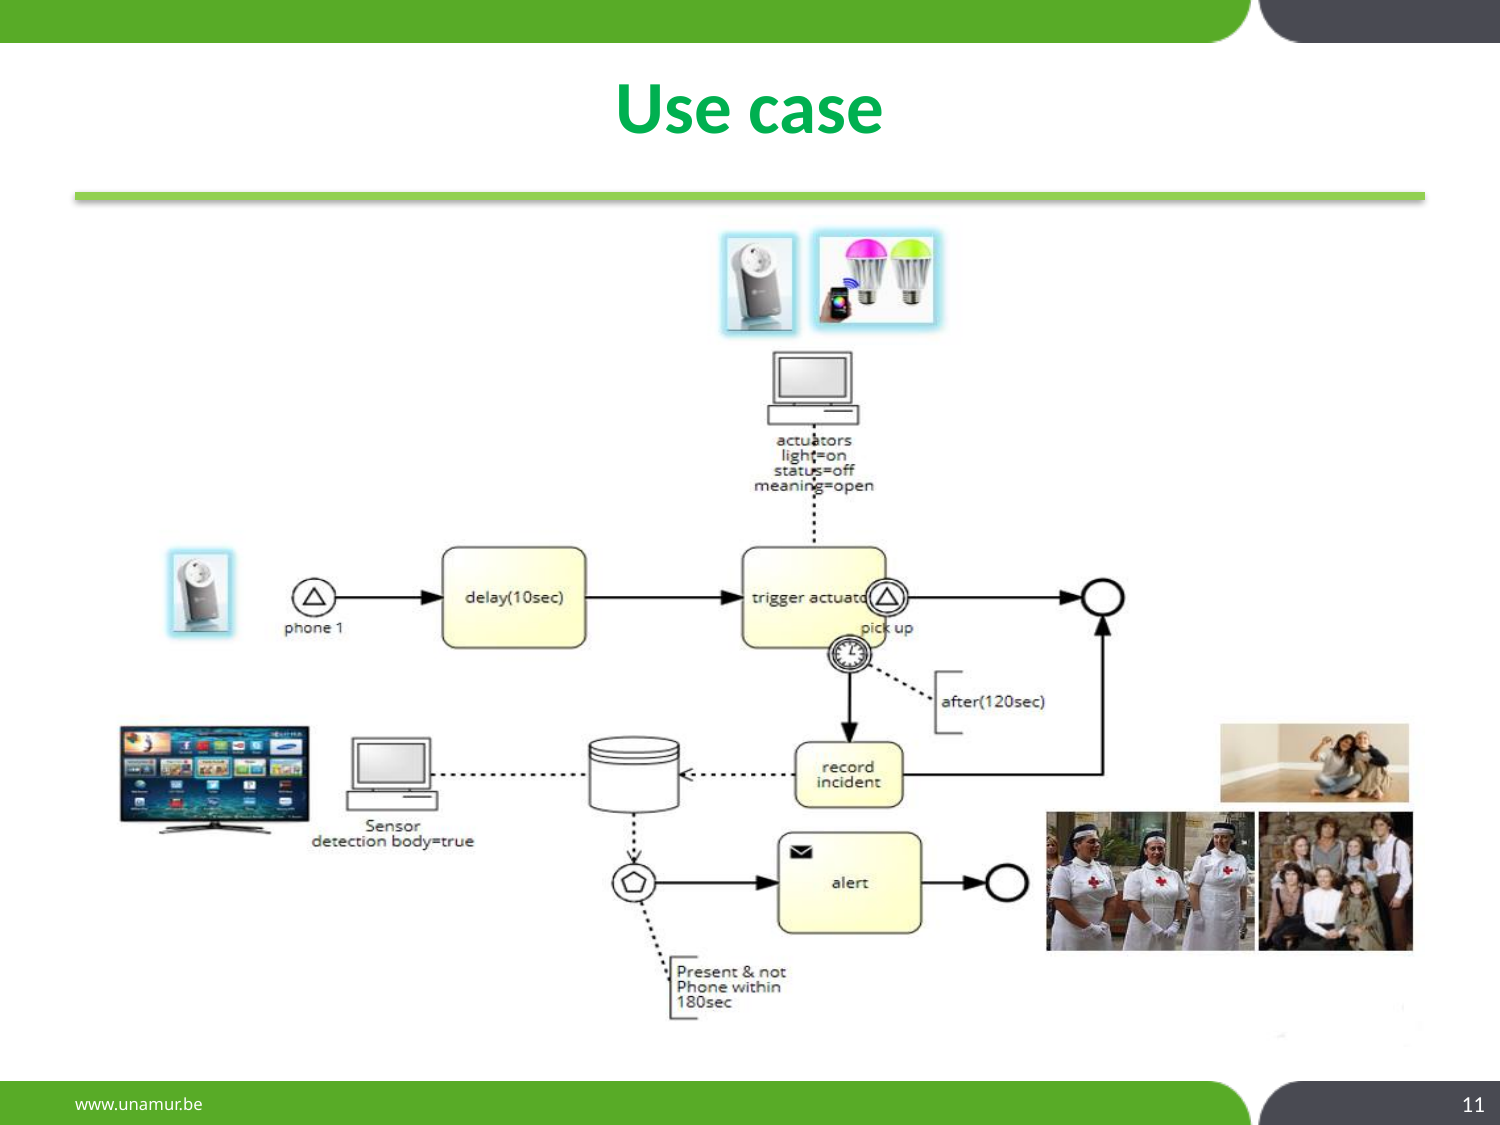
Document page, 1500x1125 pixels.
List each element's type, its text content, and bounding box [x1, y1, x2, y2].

picture [74, 215, 1426, 1047]
slide_number 11 [1267, 1081, 1500, 1125]
title Use case [75, 50, 1425, 181]
